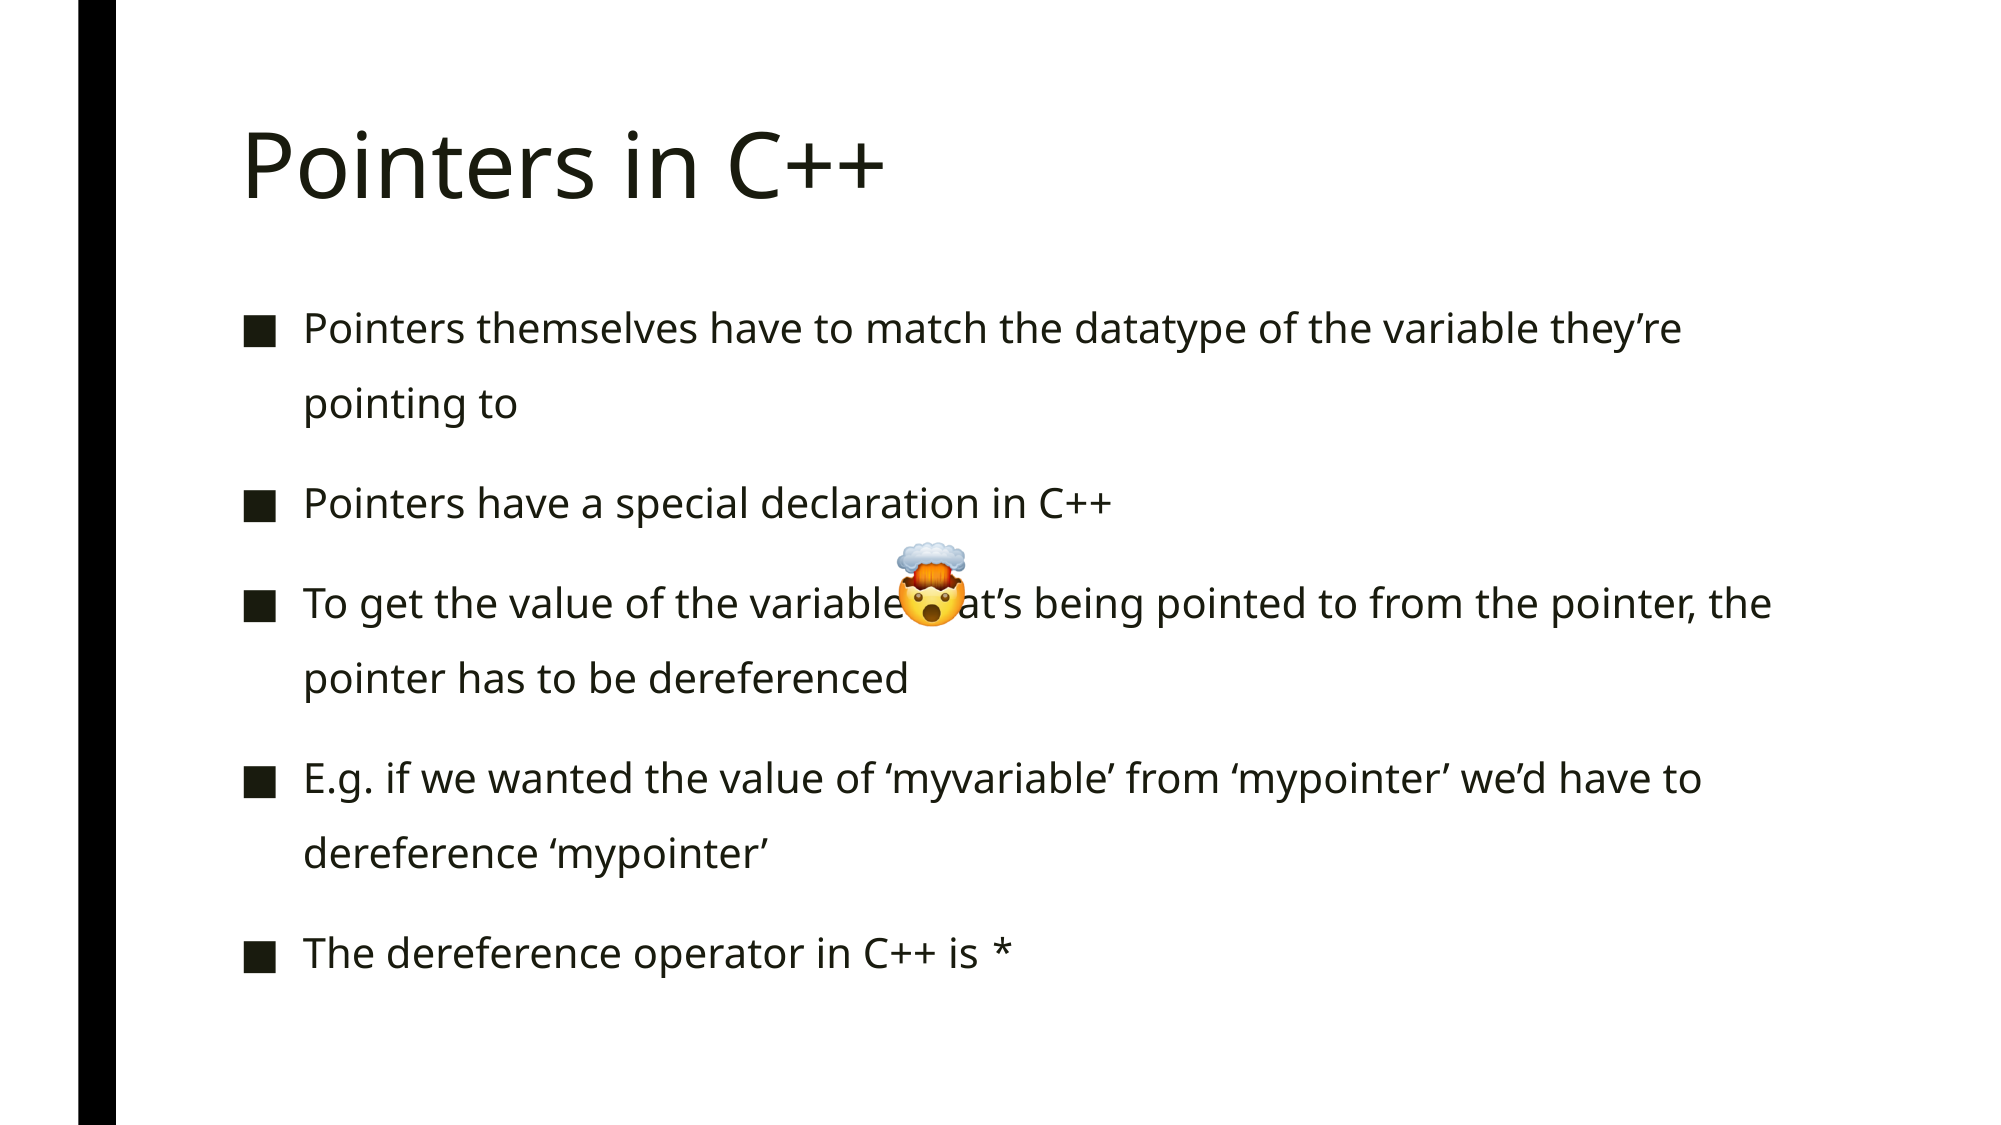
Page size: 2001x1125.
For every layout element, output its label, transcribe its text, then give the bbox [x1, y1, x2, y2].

picture [889, 541, 974, 627]
list Pointers themselves have to match the datatype of the variable they’re pointing to Pointers have a special declaration in C++ To get the value of the variable that’s being pointed to from the pointer, the pointer has to be dereferenced E.g. if we wanted the value of ‘myvariable’ from ‘mypointer’ we’d have to dereference ‘mypointer’ The dereference operator in C++ is * [225, 268, 1855, 1056]
title Pointers in C++ [225, 112, 1800, 268]
